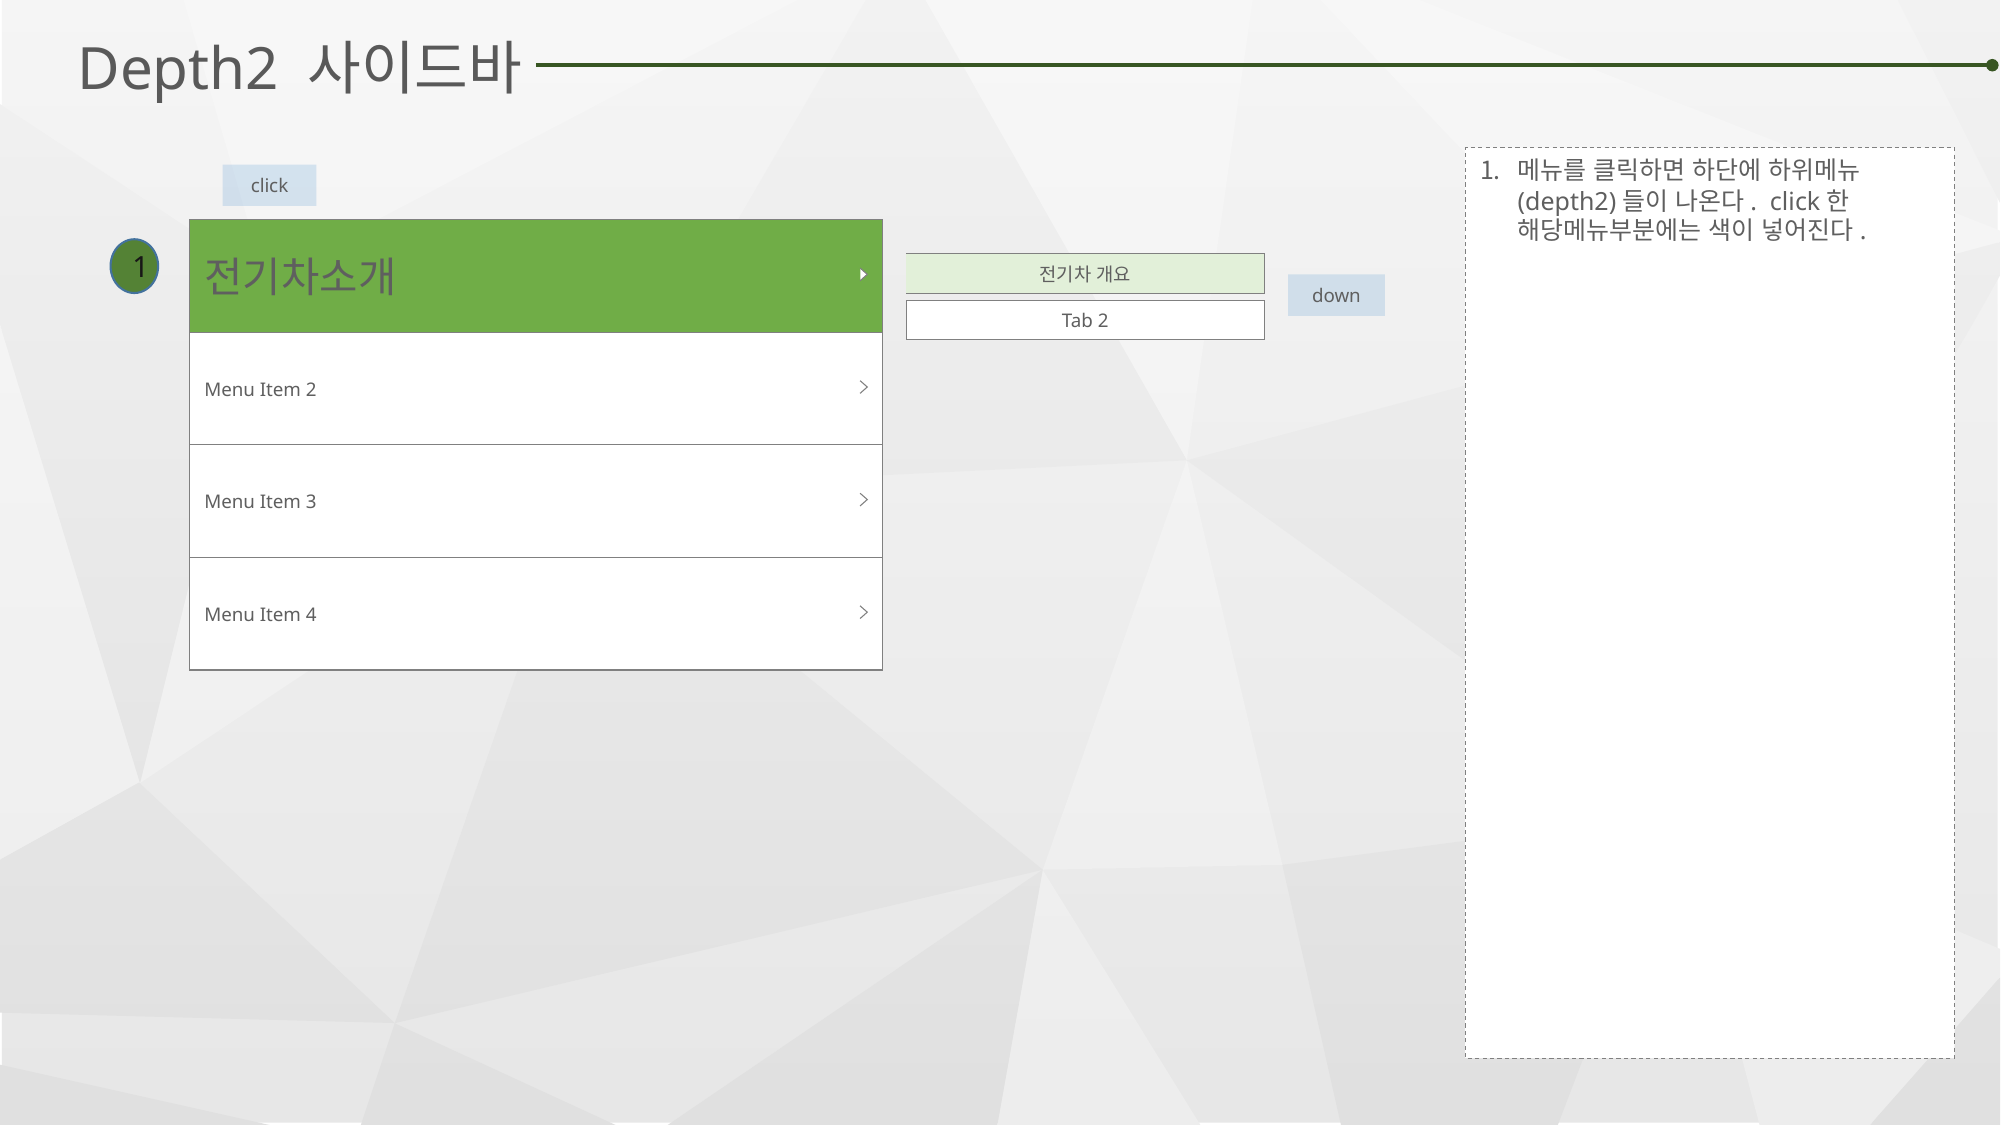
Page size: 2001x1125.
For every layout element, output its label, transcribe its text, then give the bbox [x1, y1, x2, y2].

text_box down [1287, 273, 1386, 317]
text_box Depth2 사이드바 [62, 23, 615, 109]
text_box 1 [109, 238, 160, 295]
text_box click [222, 163, 317, 207]
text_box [189, 219, 883, 670]
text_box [906, 253, 1265, 340]
text_box 메뉴를 클릭하면 하단에 하위메뉴(depth2)들이 나온다. click한 해당메뉴부분에는 색이 넣어진다. [1464, 147, 1956, 1059]
